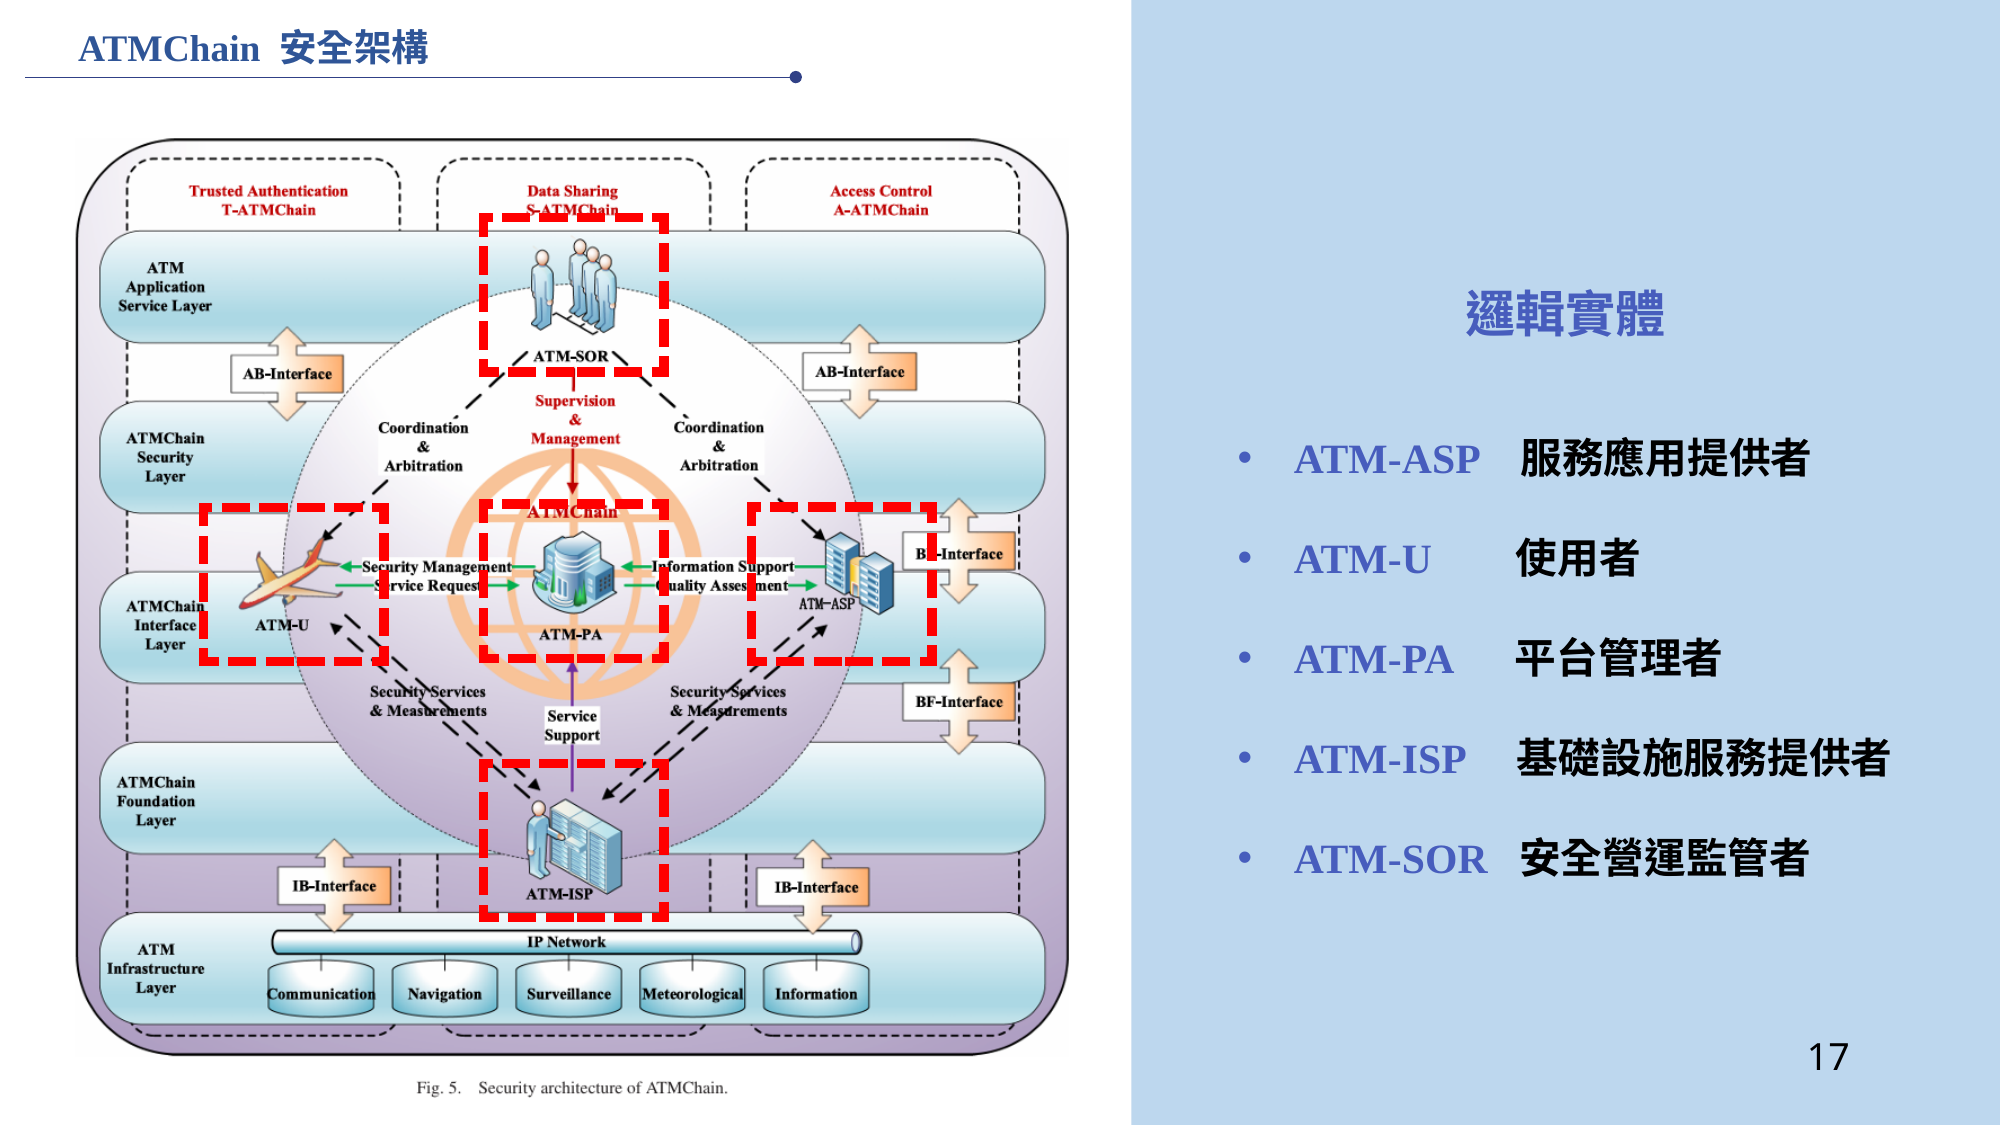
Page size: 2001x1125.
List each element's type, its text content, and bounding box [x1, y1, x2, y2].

text_box ATMChain 安全架構 [63, 16, 933, 77]
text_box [203, 217, 933, 918]
picture [69, 136, 1079, 1099]
text_box 17 [1792, 1025, 2000, 1092]
text_box 邏輯實體 ATM-ASP 服務應用提供者 ATM-U 使用者 ATM-PA 平台管理者 ATM-ISP 基礎設施服務提供者 ATM-SOR 安全營運監管者 [1222, 214, 1909, 890]
text_box [1130, 0, 2000, 1125]
